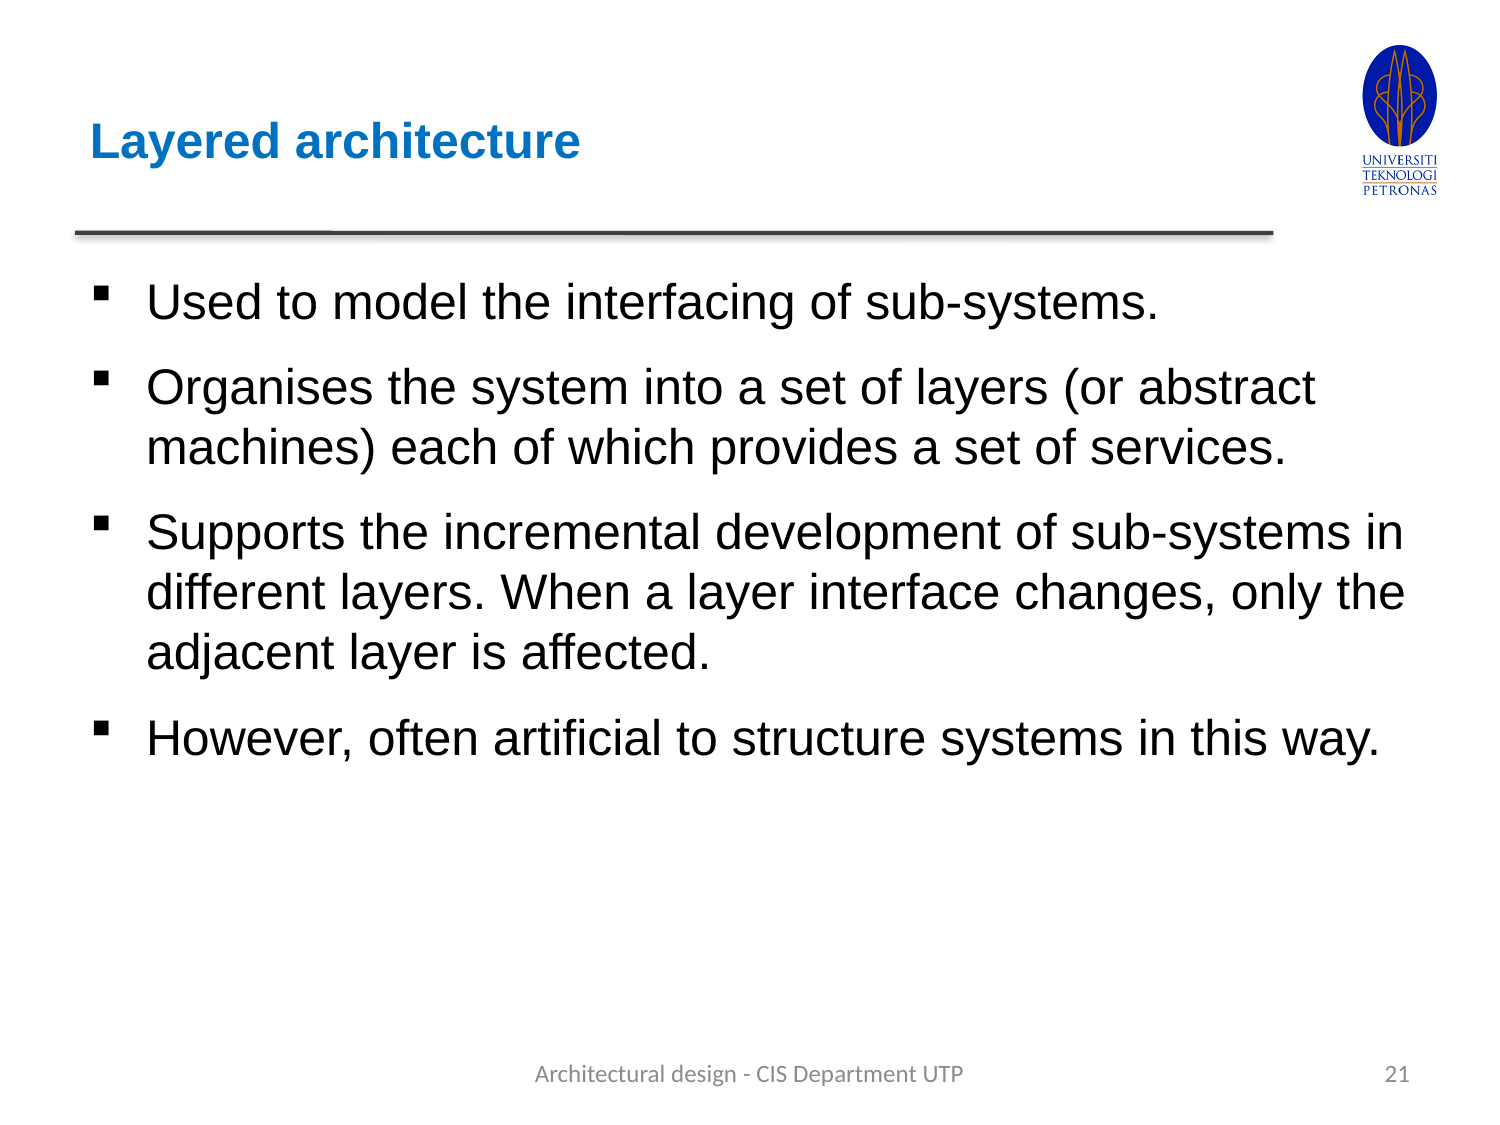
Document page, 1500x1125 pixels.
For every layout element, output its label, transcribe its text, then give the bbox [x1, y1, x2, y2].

title Layered architecture [74, 44, 1272, 233]
picture [1299, 45, 1500, 195]
slide_number 21 [1074, 1042, 1425, 1103]
footer Architectural design - CIS Department UTP [512, 1042, 988, 1103]
list Used to model the interfacing of sub-systems. Organises the system into a set of layers (or abstract machines) each of which provides a set of services. Supports the incremental development of sub-systems in different layers. When a layer interface changes, only the adjacent layer is affected. However, often artificial to structure systems in this way. [75, 262, 1425, 1005]
